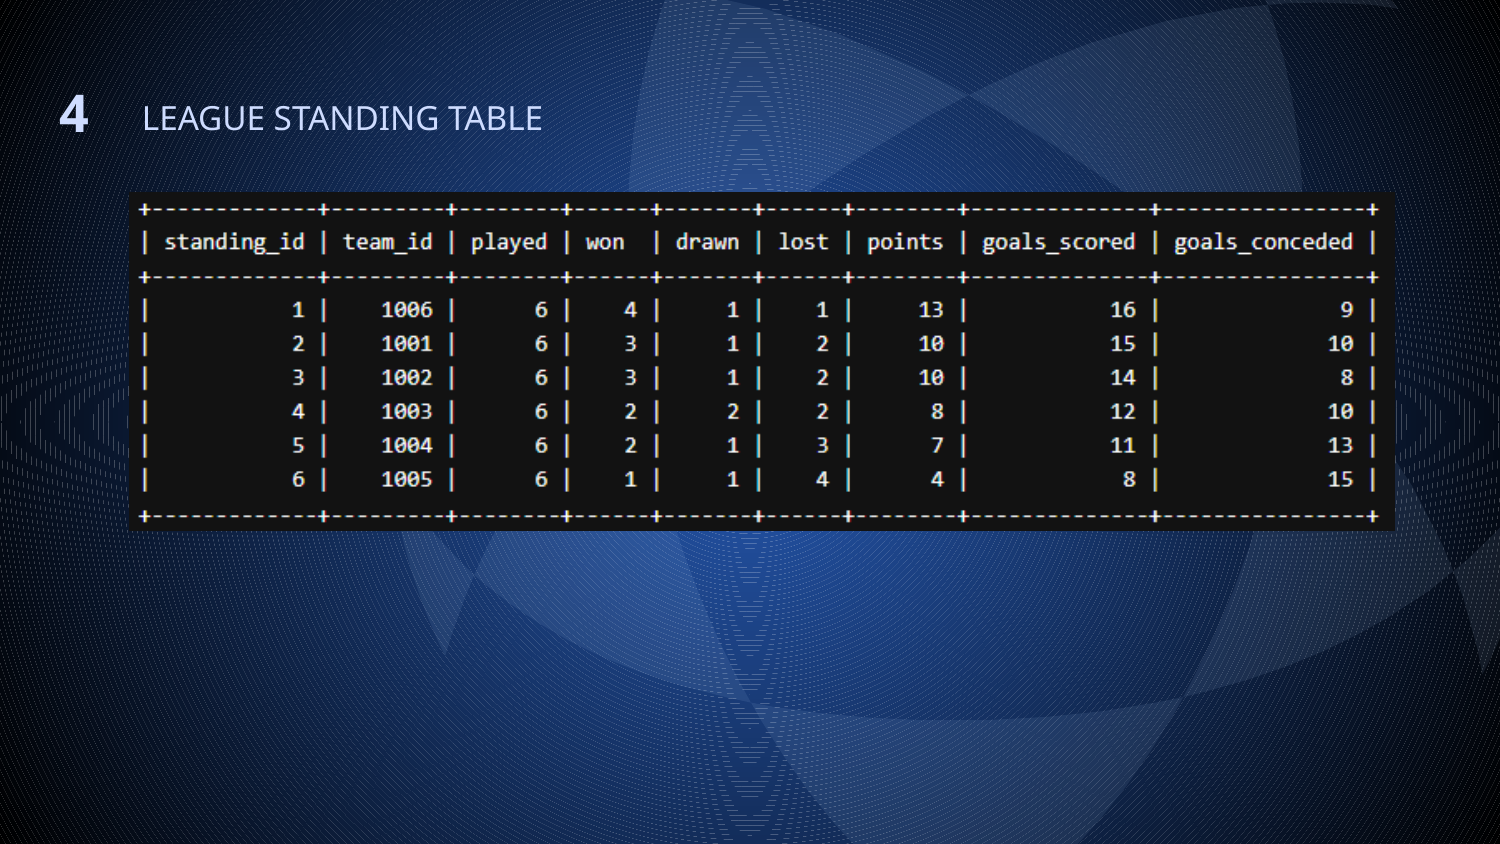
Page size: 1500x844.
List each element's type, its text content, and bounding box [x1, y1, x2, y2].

picture [128, 192, 1395, 532]
subtitle LEAGUE STANDING TABLE [119, 81, 384, 164]
title 4 [44, 49, 119, 173]
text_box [390, 0, 1500, 844]
